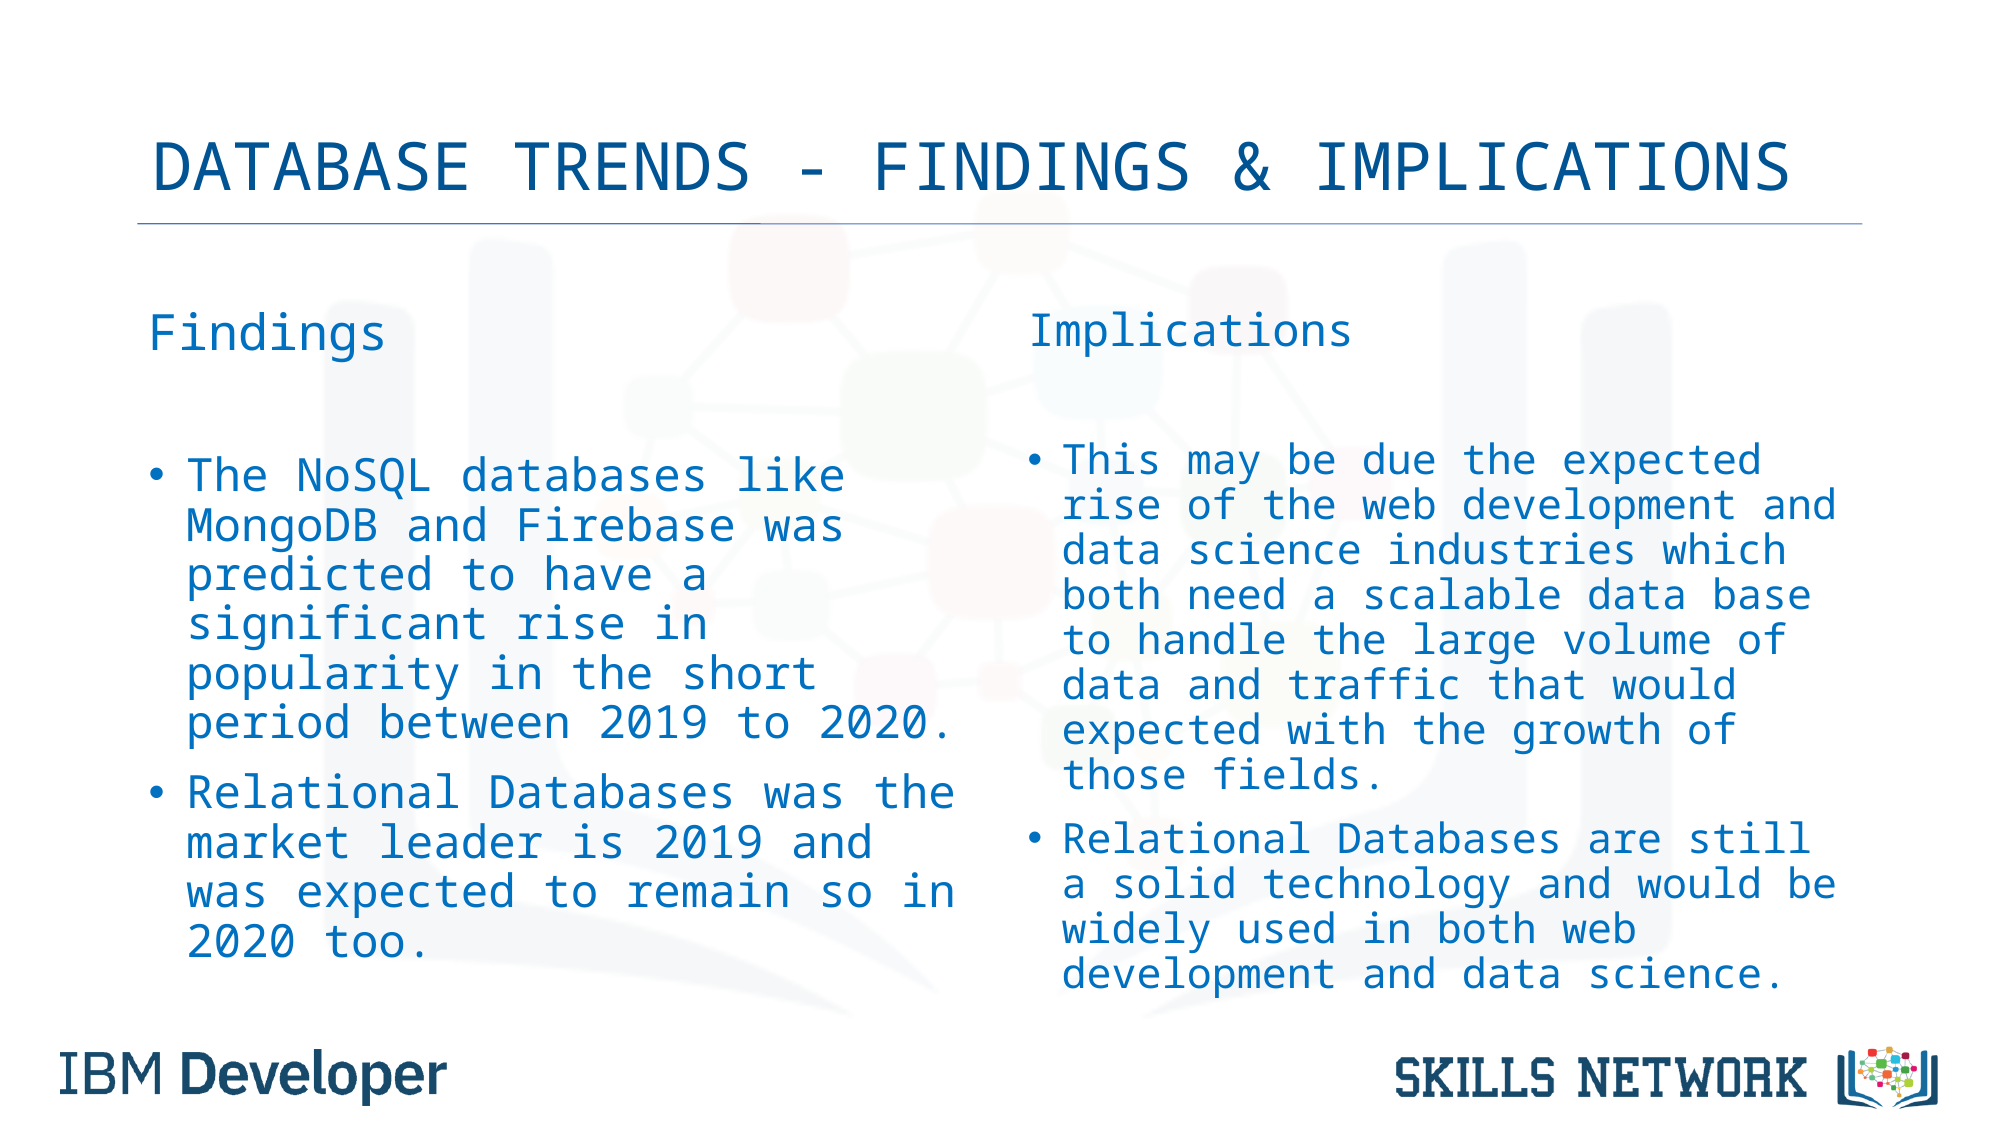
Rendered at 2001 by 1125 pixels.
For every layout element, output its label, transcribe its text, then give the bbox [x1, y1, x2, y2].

picture [55, 1045, 459, 1108]
list Findings The NoSQL databases like MongoDB and Firebase was predicted to have a significant rise in popularity in the short period between 2019 to 2020. Relational Databases was the market leader is 2019 and was expected to remain so in 2020 too. [133, 299, 984, 1014]
list Implications This may be due the expected rise of the web development and data science industries which both need a scalable data base to handle the large volume of data and traffic that would expected with the growth of those fields. Relational Databases are still a solid technology and would be widely used in both web development and data science. [1012, 299, 1863, 1014]
picture [1390, 1045, 1945, 1111]
title DATABASE TRENDS - FINDINGS & IMPLICATIONS [137, 59, 1863, 278]
